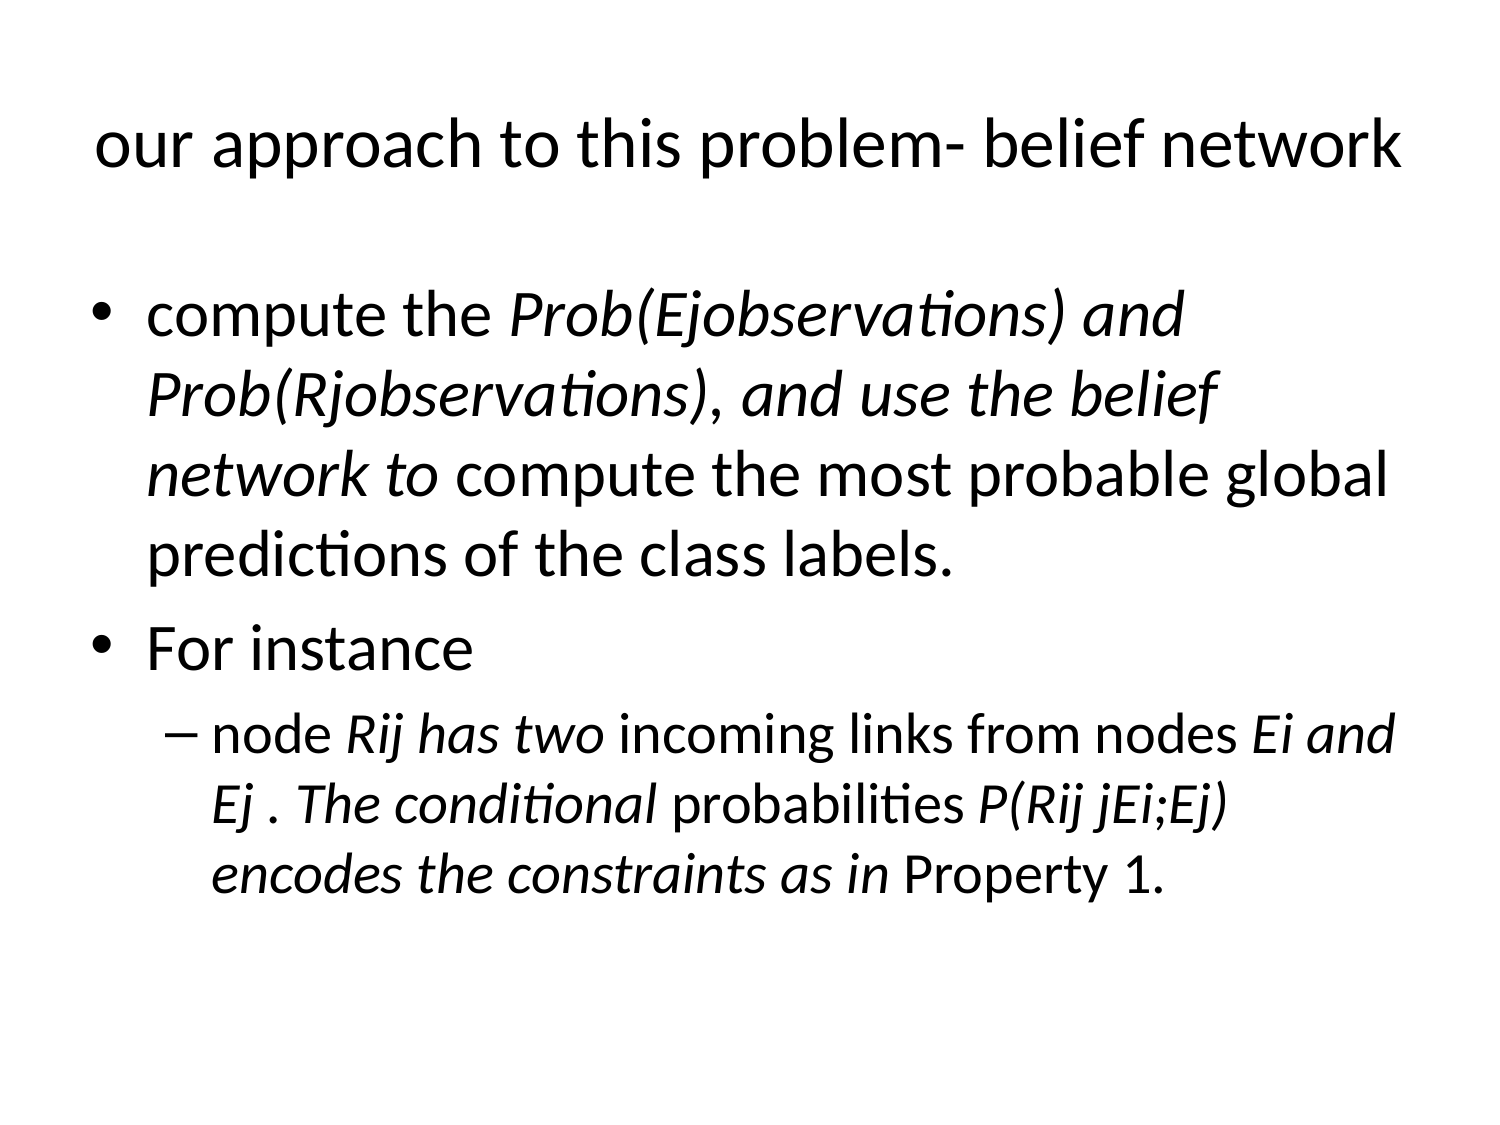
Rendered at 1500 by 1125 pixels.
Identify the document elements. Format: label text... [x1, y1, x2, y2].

title our approach to this problem- belief network [75, 45, 1425, 233]
list compute the Prob(Ejobservations) and Prob(Rjobservations), and use the belief network to compute the most probable global predictions of the class labels. For instance node Rij has two incoming links from nodes Ei and Ej . The conditional probabilities P(Rij jEi;Ej) encodes the constraints as in Property 1. [75, 262, 1425, 1005]
